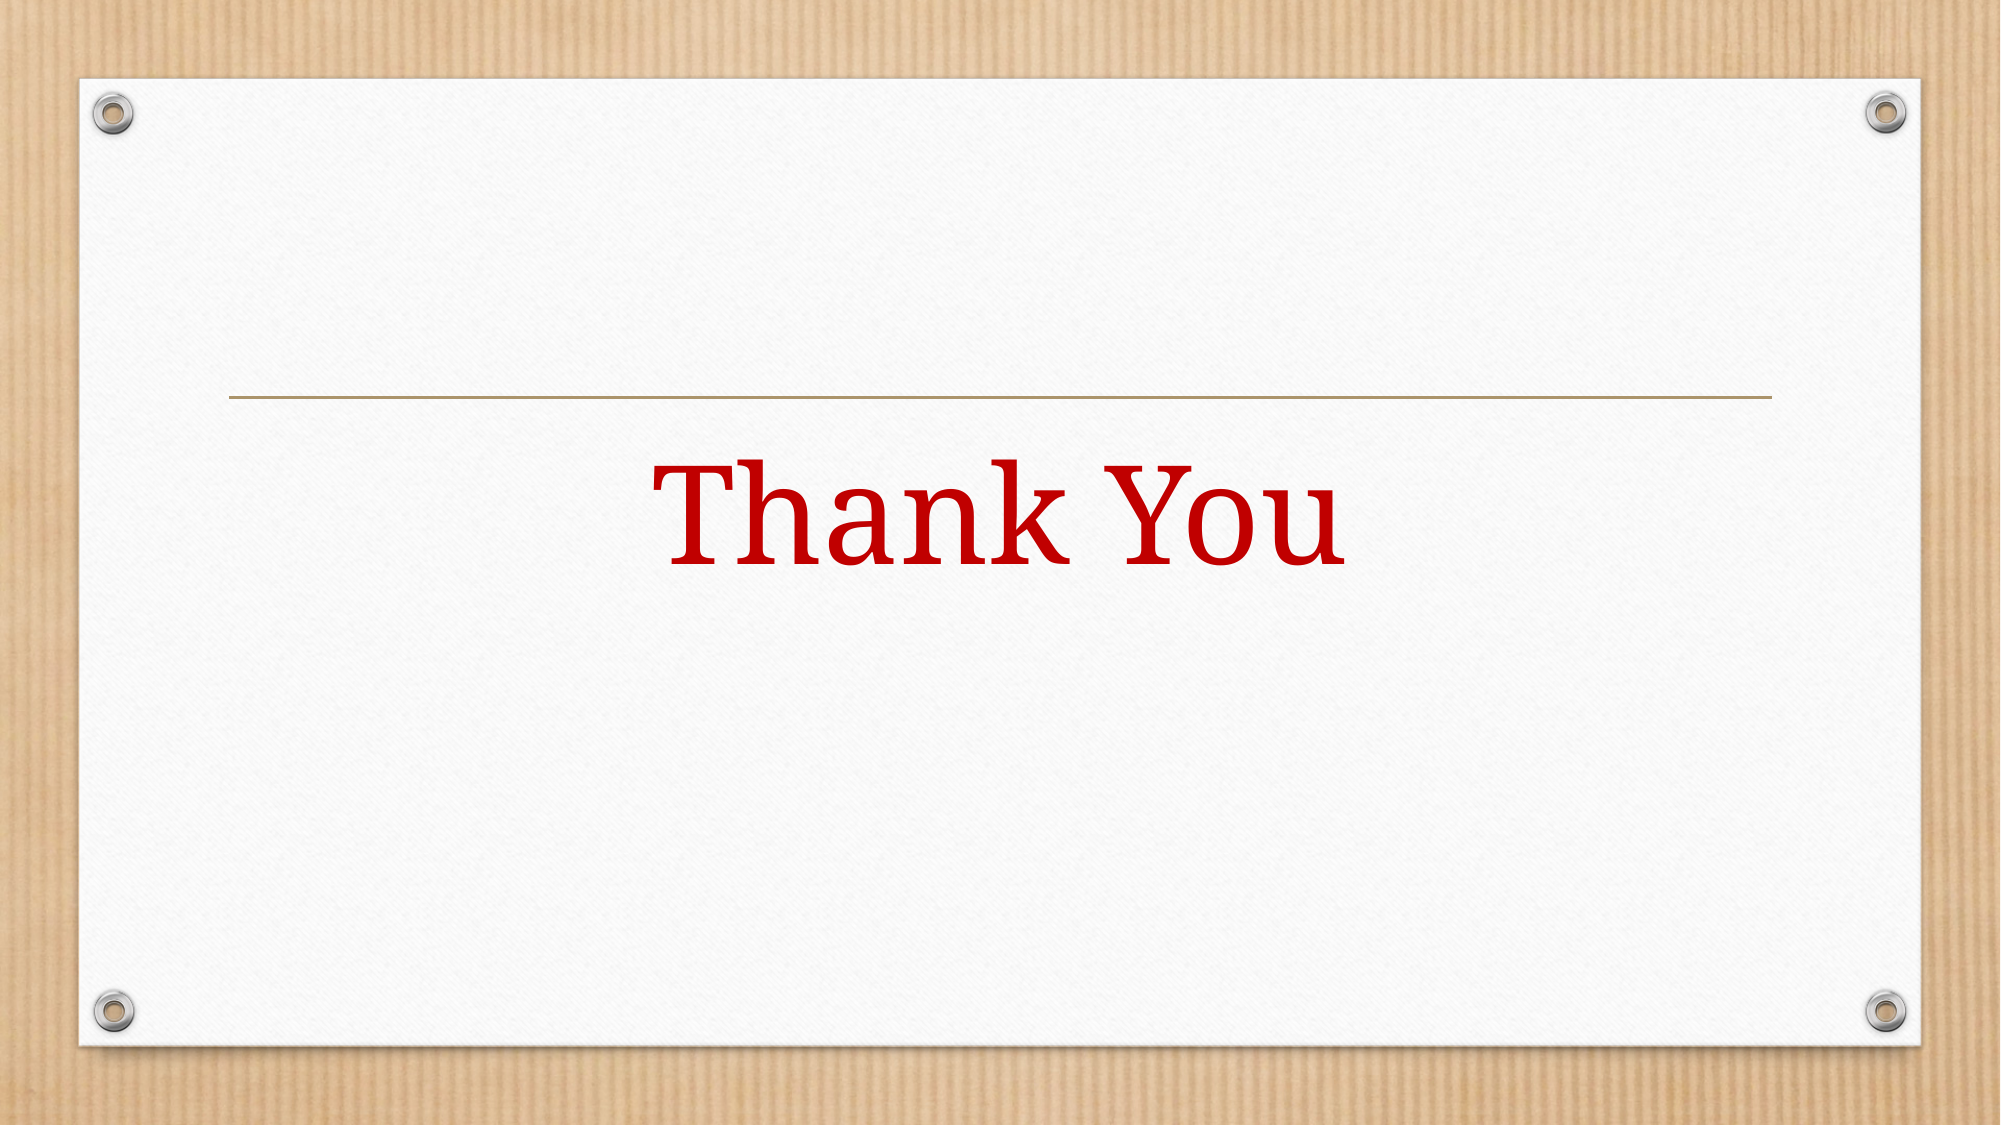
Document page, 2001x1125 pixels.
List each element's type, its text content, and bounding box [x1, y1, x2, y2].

picture [0, 0, 2001, 1125]
list Thank You [212, 419, 1788, 964]
